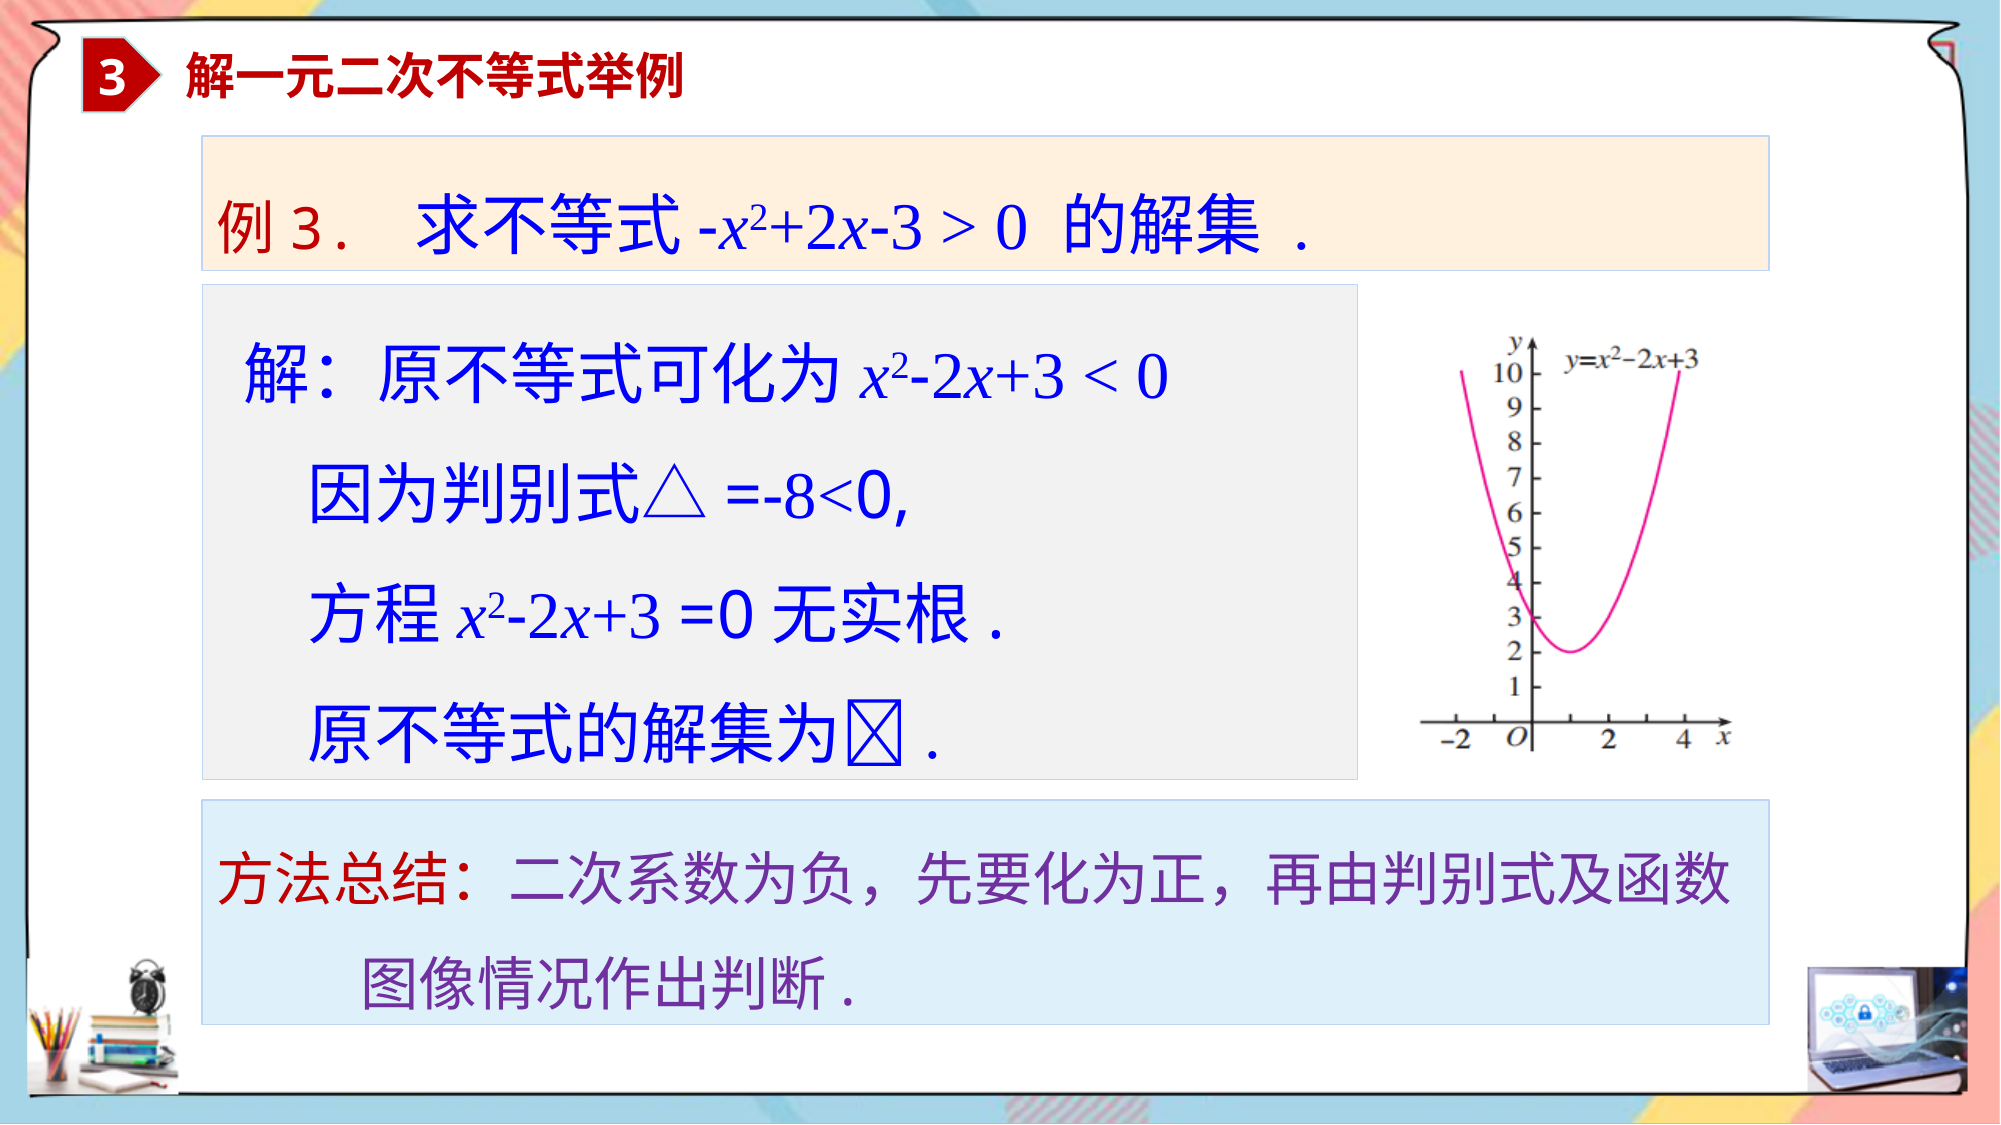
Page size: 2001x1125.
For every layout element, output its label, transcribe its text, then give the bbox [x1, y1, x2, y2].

text_box 3 [82, 37, 163, 113]
picture [0, 0, 2001, 1125]
text_box 解一元二次不等式举例 [162, 44, 967, 105]
text_box 解：原不等式可化为x2-2x+3 < 0 因为判别式△=-8<0, 方程x2-2x+3 =0无实根. 原不等式的解集为. [202, 284, 1358, 780]
text_box 例3. 求不等式-x2+2x-3 > 0 的解集 . [202, 135, 1769, 271]
text_box 方法总结：二次系数为负，先要化为正，再由判别式及函数 图像情况作出判断. [202, 799, 1769, 1025]
